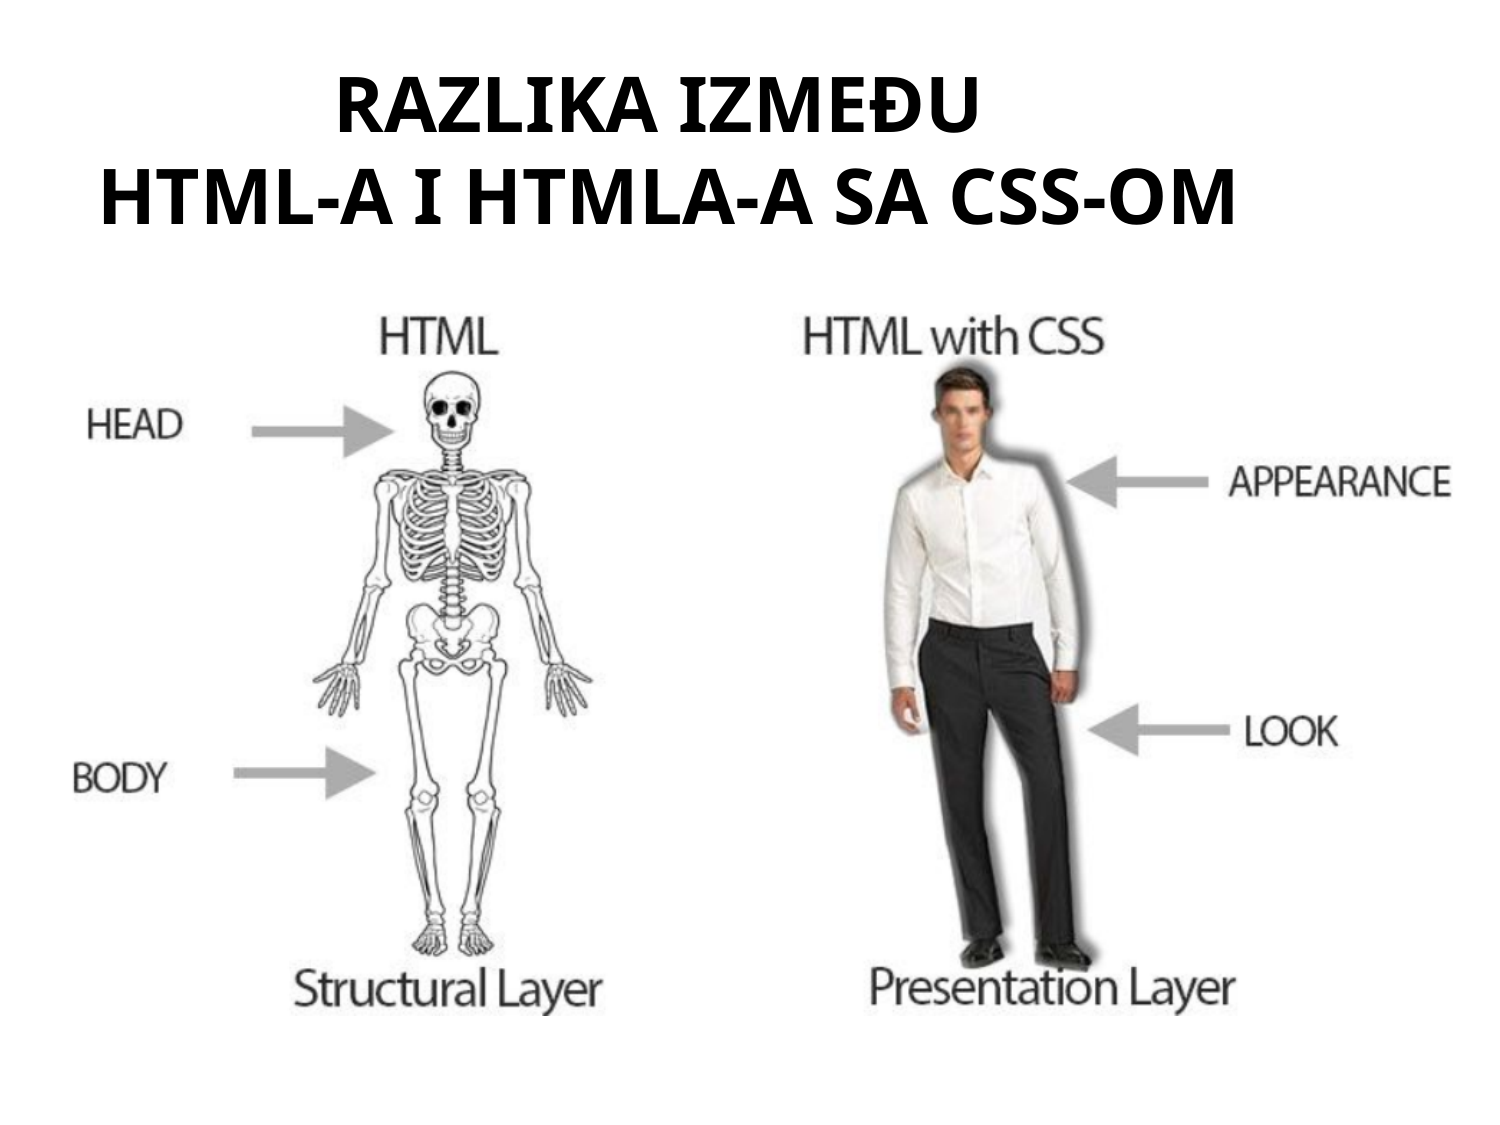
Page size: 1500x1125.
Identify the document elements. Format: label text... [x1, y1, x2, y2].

title Razlika iZMEĐU HTML-a i HTMLA-a SA CSS-OM [75, 52, 1263, 240]
picture [47, 299, 1474, 1017]
